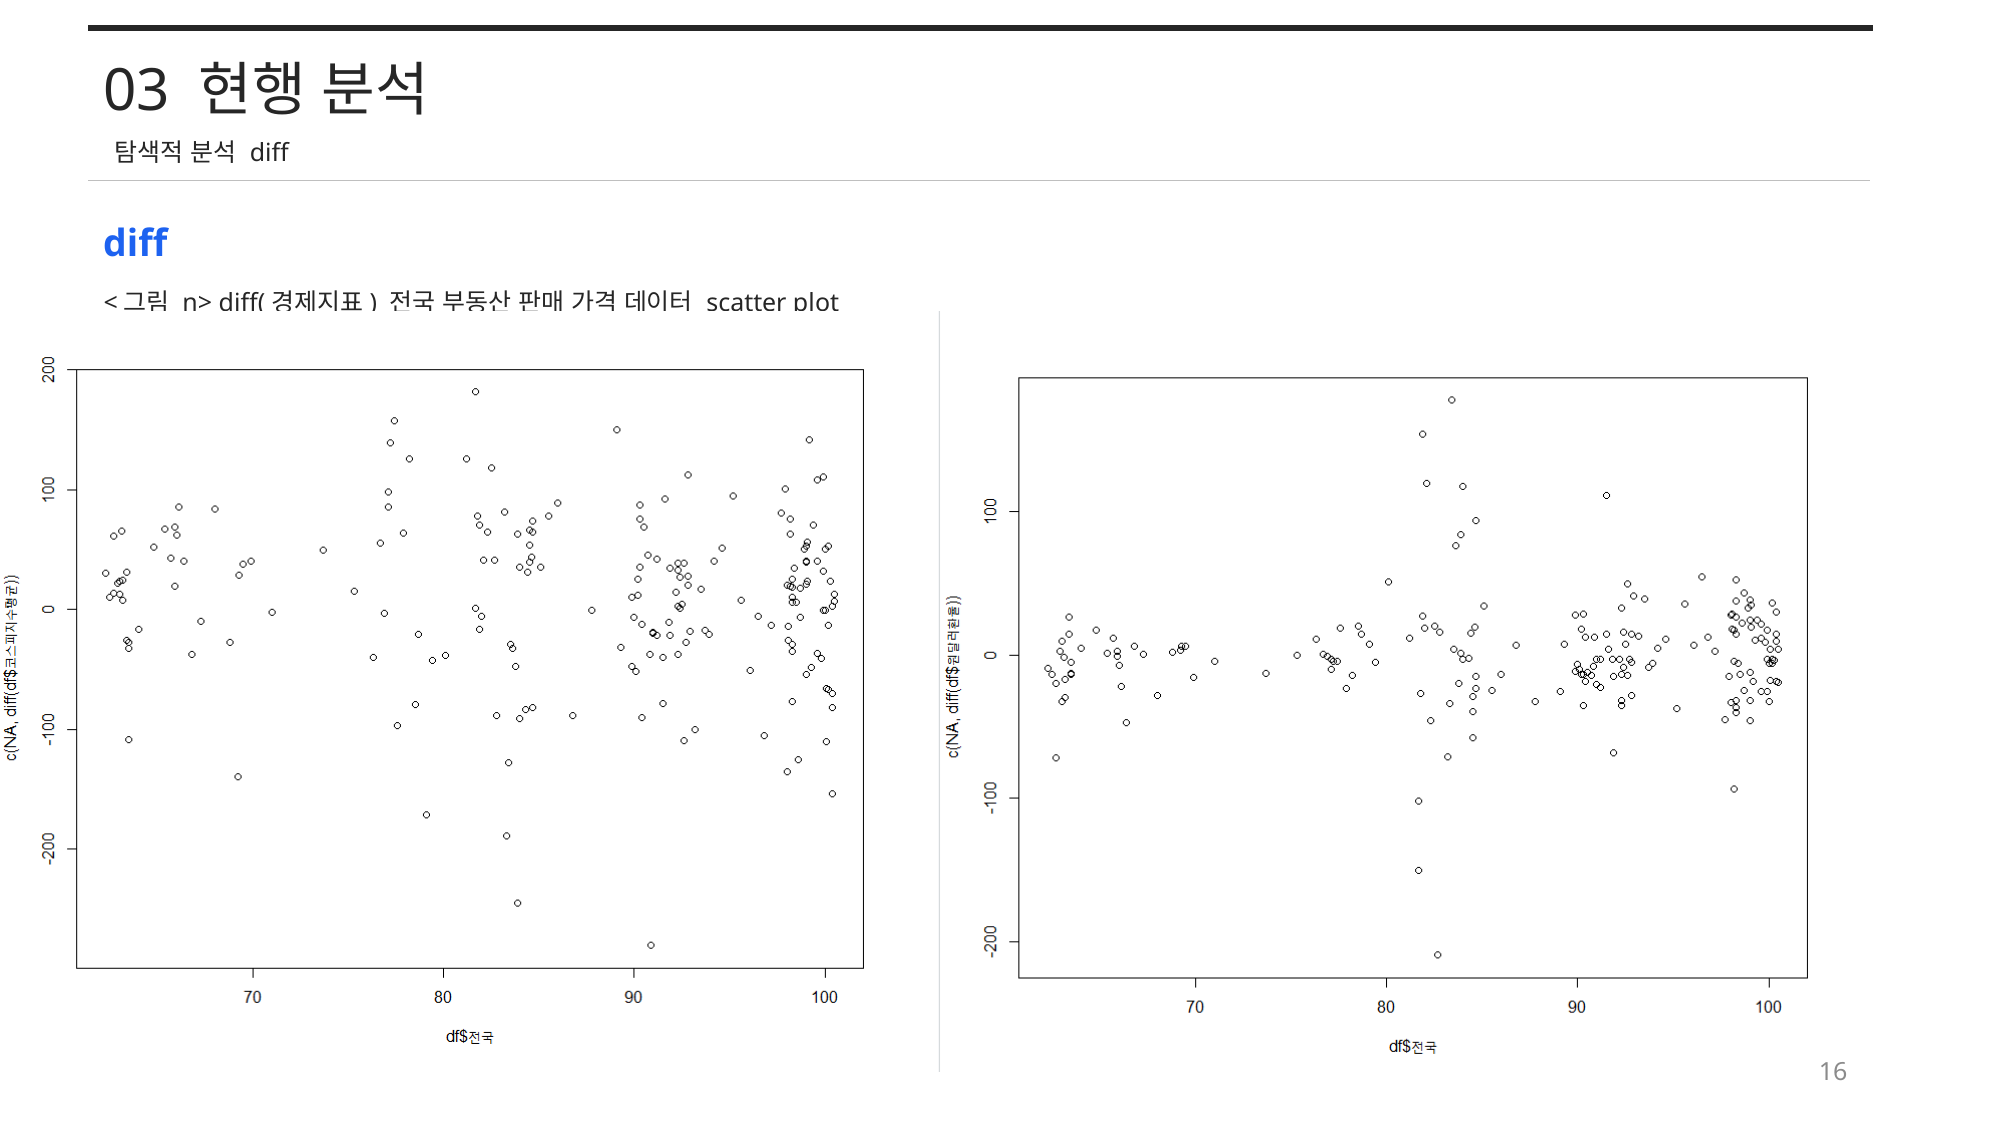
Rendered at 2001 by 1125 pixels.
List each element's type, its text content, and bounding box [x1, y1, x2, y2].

text_box <그림 n> diff(경제지표) 전국 부동산 판매 가격 데이터 scatter plot [88, 275, 1233, 324]
slide_number 16 [1412, 1042, 1863, 1103]
text_box 03 현행 분석 [88, 45, 1223, 130]
text_box diff [88, 211, 1103, 271]
text_box 탐색적 분석 diff [100, 125, 762, 174]
picture [0, 311, 883, 1052]
picture [937, 311, 1821, 1072]
